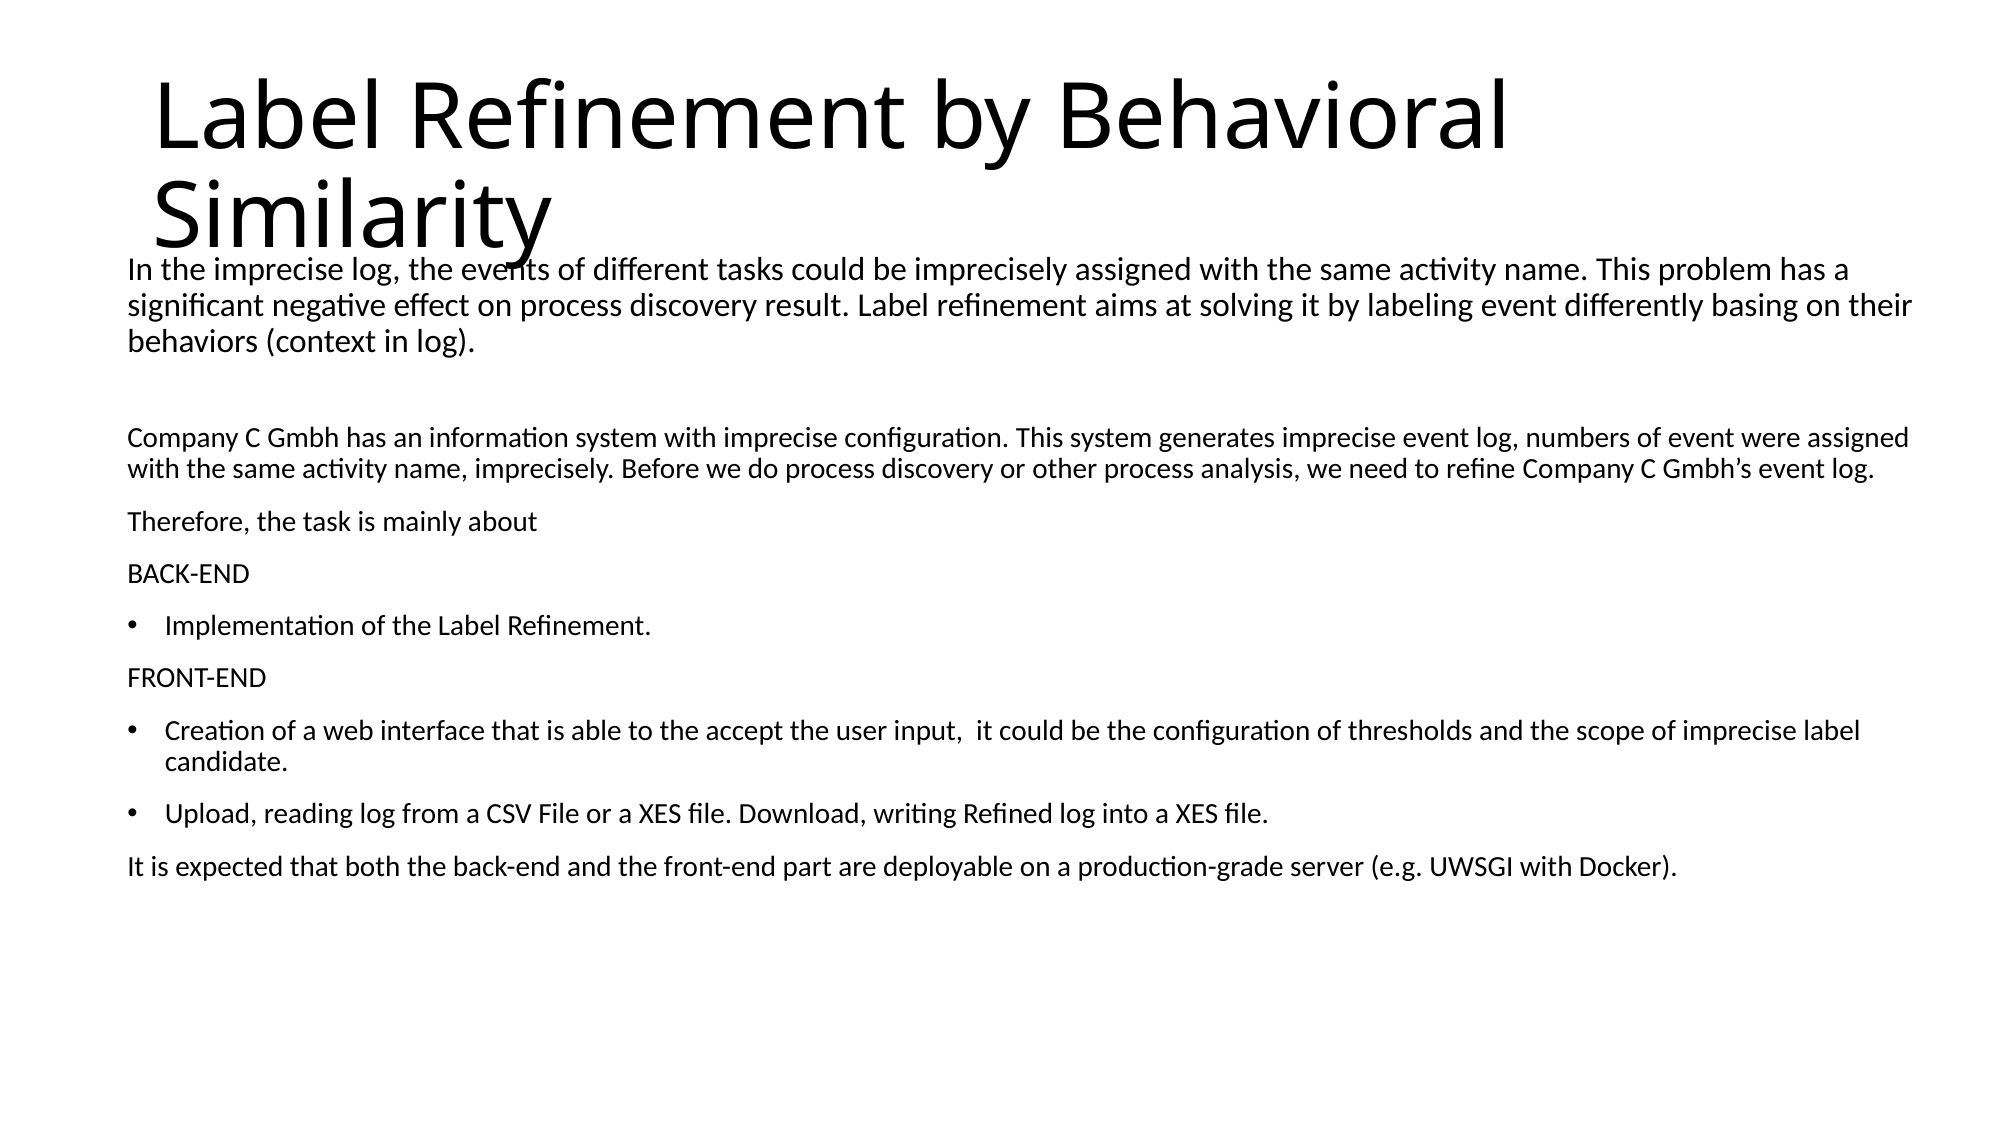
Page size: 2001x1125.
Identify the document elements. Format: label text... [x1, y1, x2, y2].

list In the imprecise log, the events of different tasks could be imprecisely assigned with the same activity name. This problem has a significant negative effect on process discovery result. Label refinement aims at solving it by labeling event differently basing on their behaviors (context in log). Company C Gmbh has an information system with imprecise configuration. This system generates imprecise event log, numbers of event were assigned with the same activity name, imprecisely. Before we do process discovery or other process analysis, we need to refine Company C Gmbh’s event log. Therefore, the task is mainly about BACK-END Implementation of the Label Refinement. FRONT-END Creation of a web interface that is able to the accept the user input, it could be the configuration of thresholds and the scope of imprecise label candidate. Upload, reading log from a CSV File or a XES file. Download, writing Refined log into a XES file. It is expected that both the back-end and the front-end part are deployable on a production-grade server (e.g. UWSGI with Docker). [112, 244, 1932, 1010]
title Label Refinement by Behavioral Similarity [137, 59, 1863, 244]
